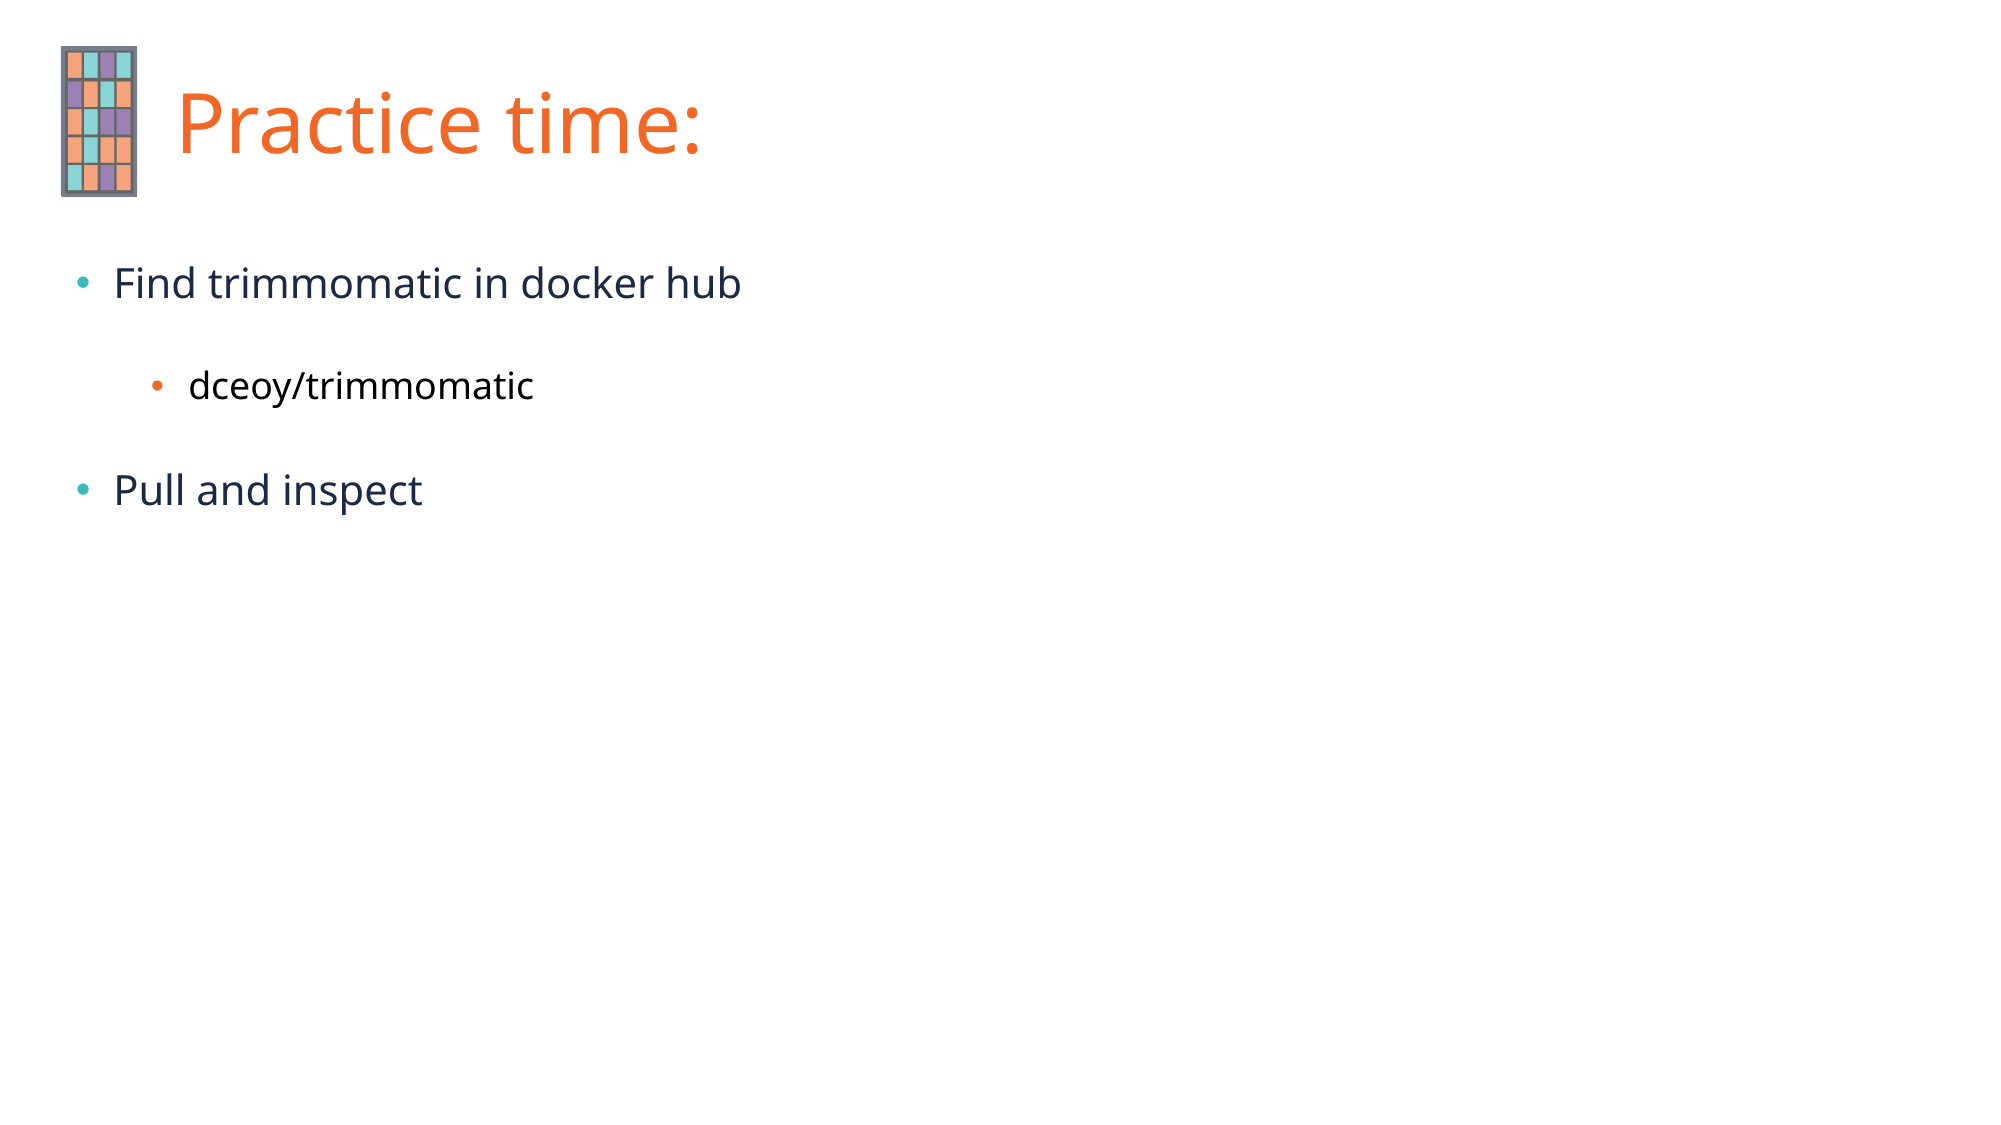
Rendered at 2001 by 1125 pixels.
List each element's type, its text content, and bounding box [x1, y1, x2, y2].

list Check space usage (Disk inFo) Output Type object Total number of objects Size etc $ docker system df [60, 46, 138, 197]
list Find trimmomatic in docker hub dceoy/trimmomatic Pull and inspect [60, 254, 988, 1014]
